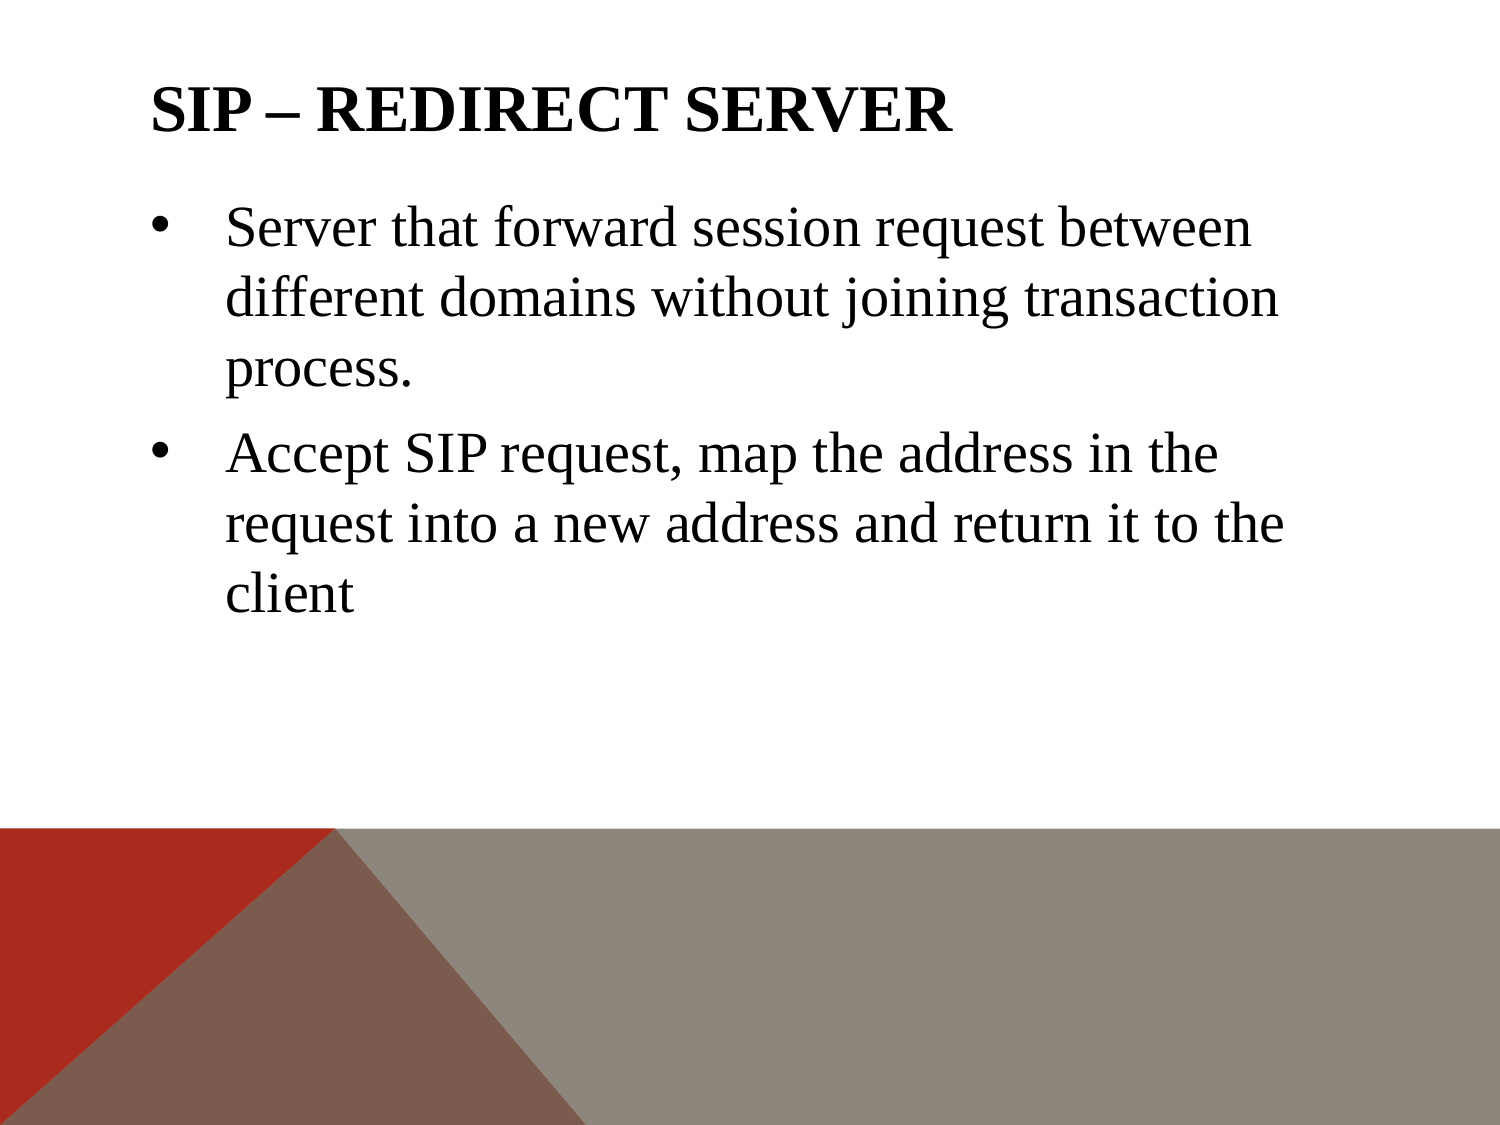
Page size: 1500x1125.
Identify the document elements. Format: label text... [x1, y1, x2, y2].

title SIP – Redirect server [135, 60, 1369, 150]
list Server that forward session request between different domains without joining transaction process. Accept SIP request, map the address in the request into a new address and return it to the client [135, 180, 1369, 768]
